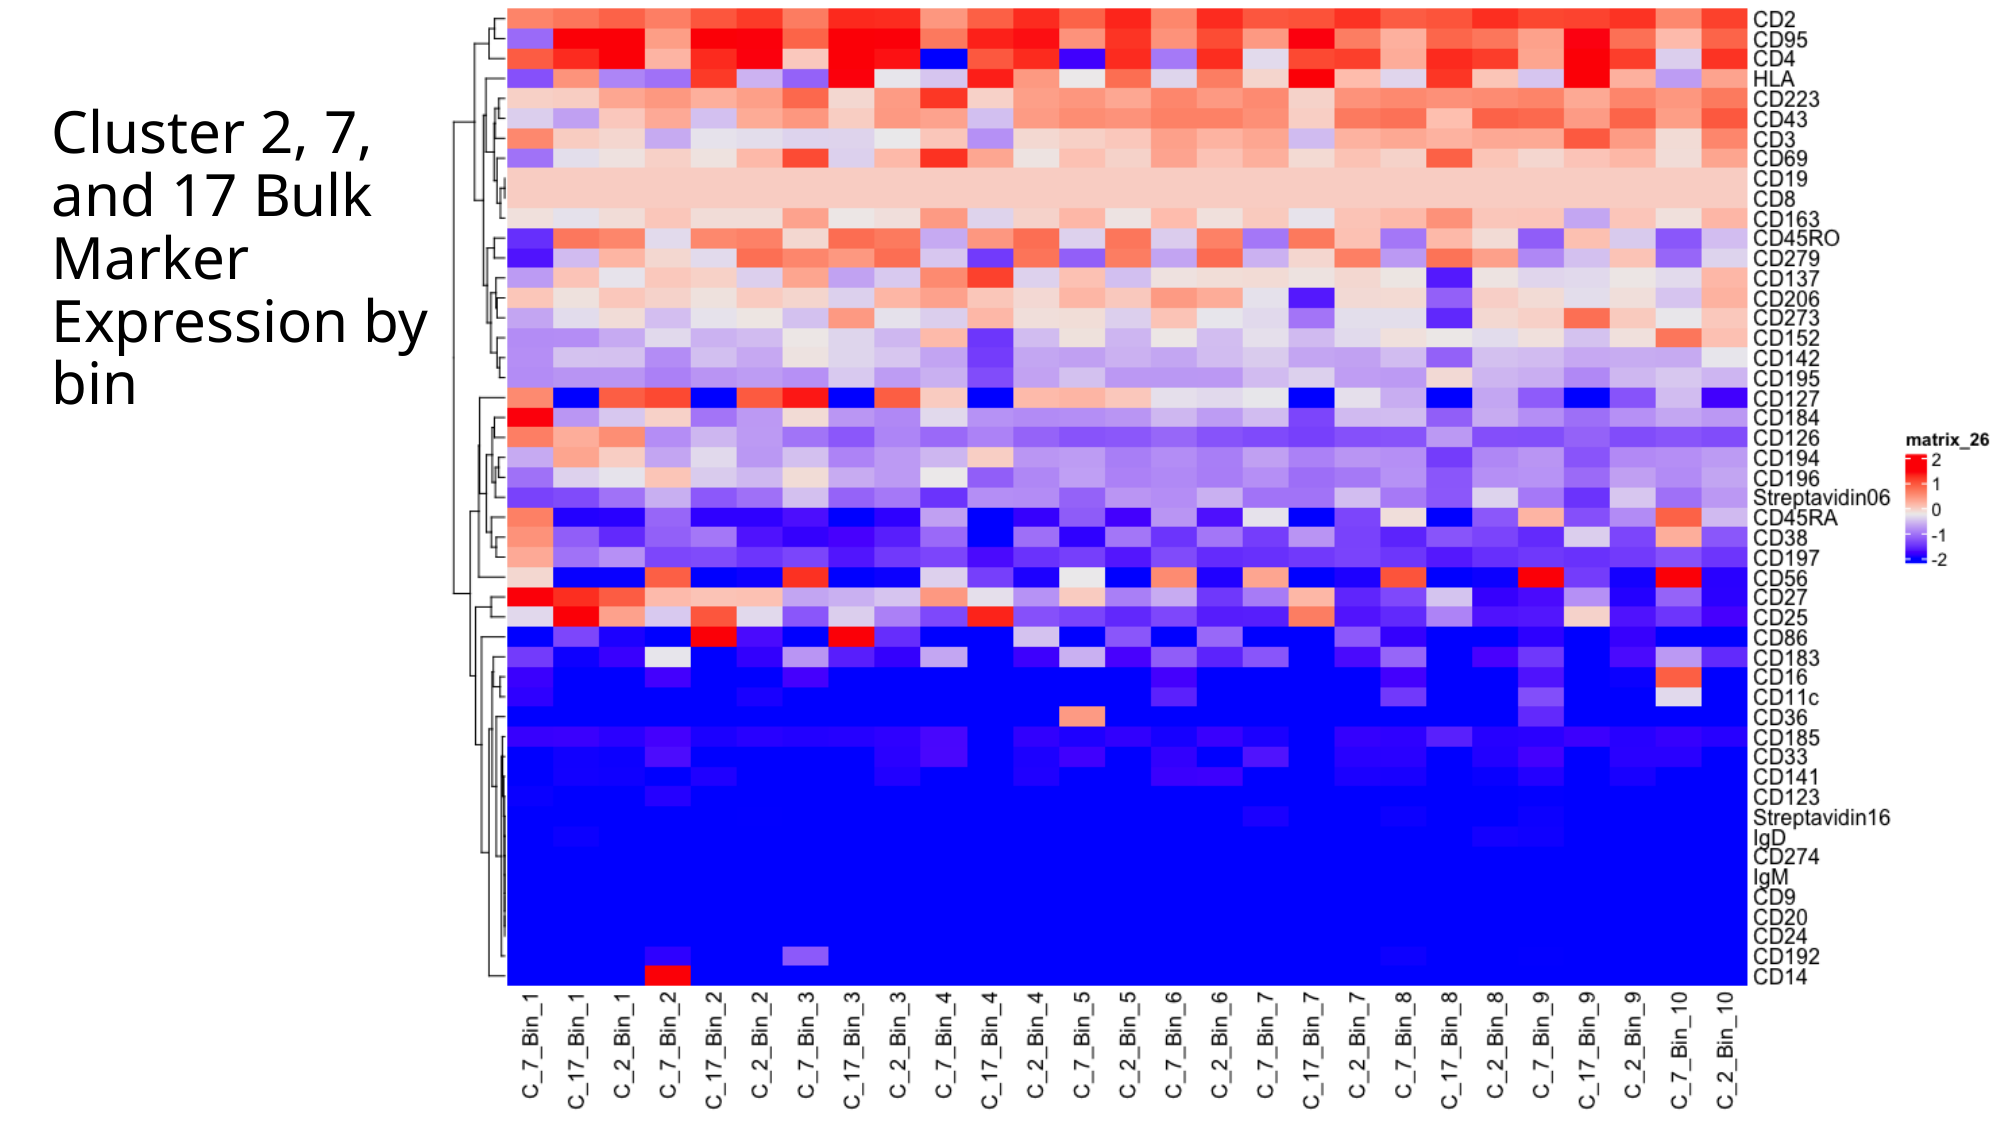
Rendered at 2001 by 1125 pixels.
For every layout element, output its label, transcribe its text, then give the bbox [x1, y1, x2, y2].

text_box Cluster 2, 7, and 17 Bulk Marker Expression by bin [36, 59, 444, 461]
picture [444, 0, 2000, 1125]
